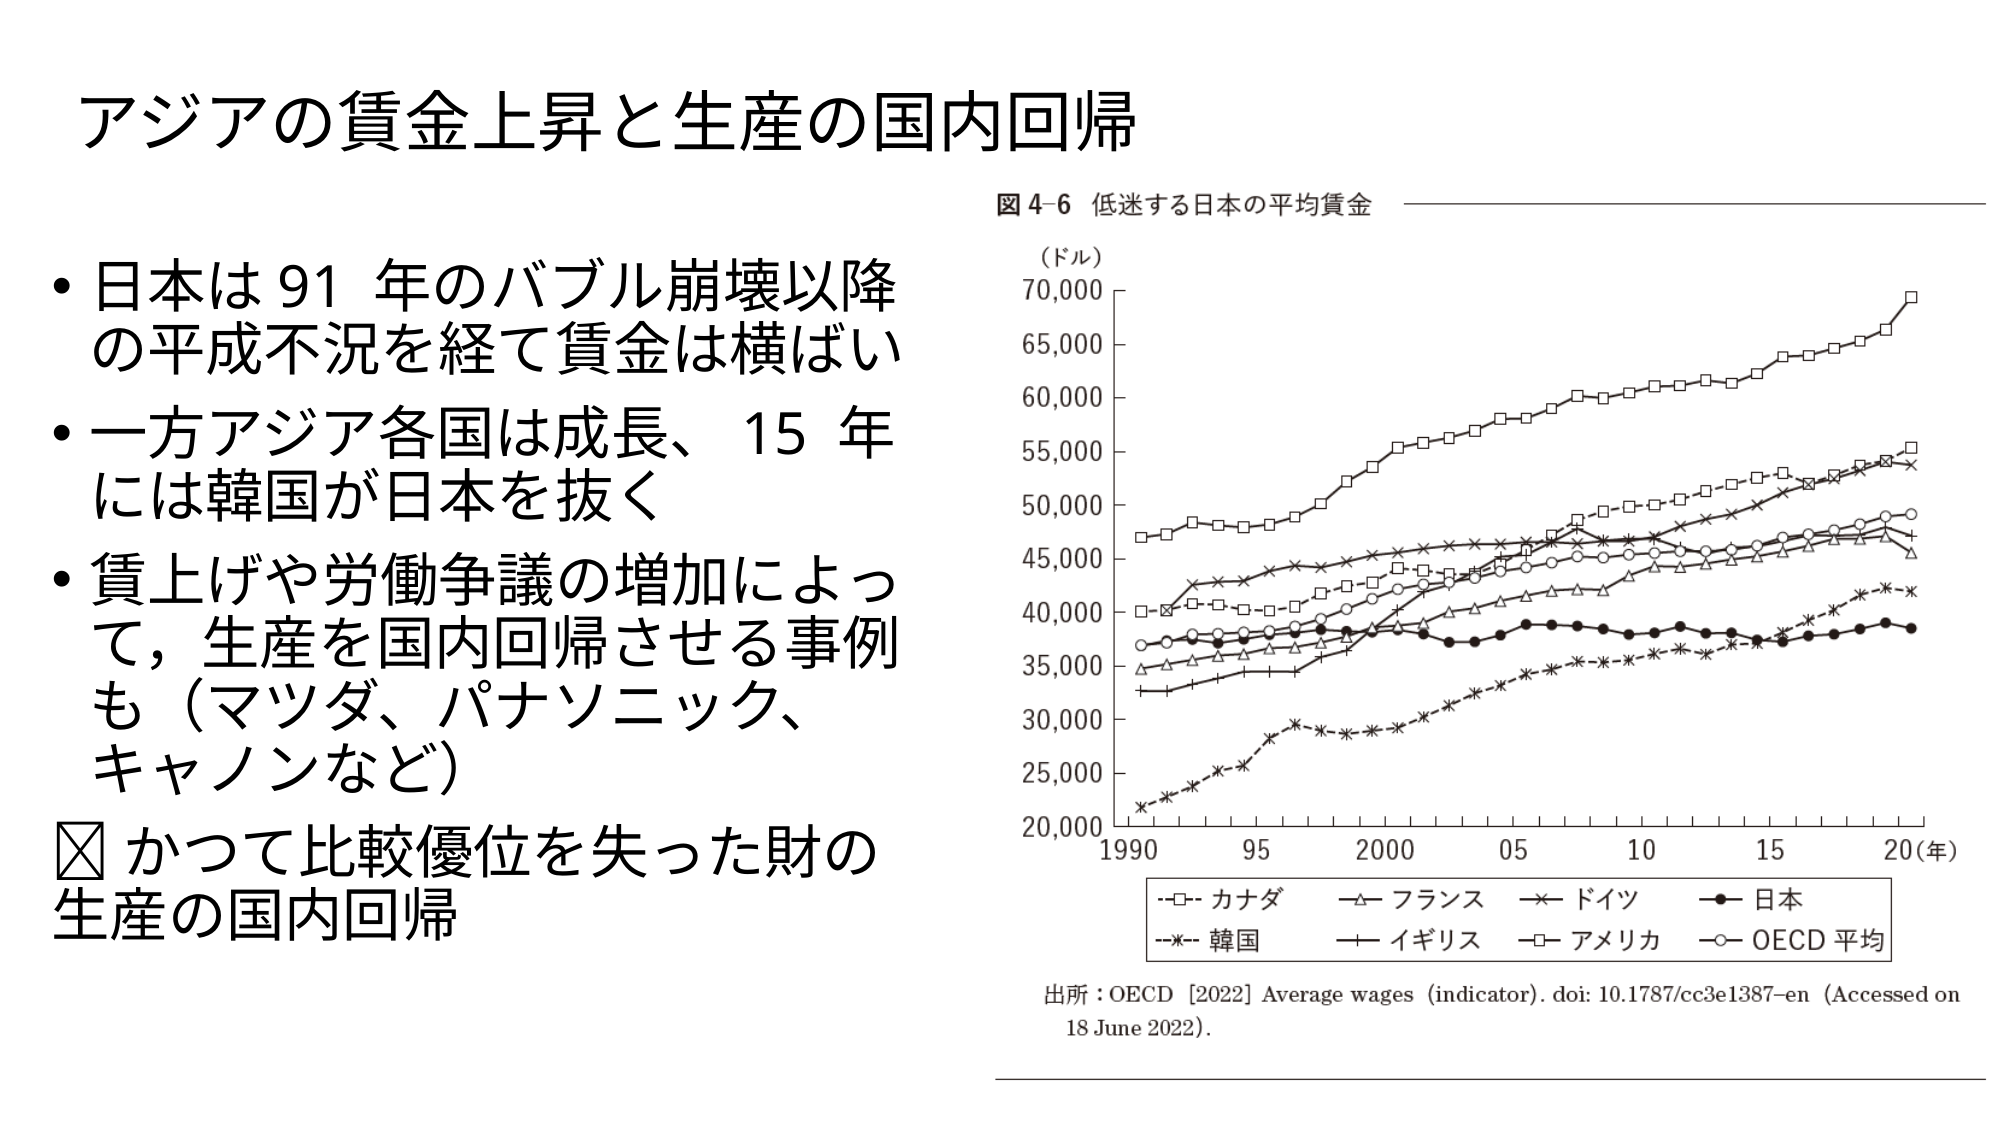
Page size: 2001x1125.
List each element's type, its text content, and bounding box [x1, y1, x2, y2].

list 日本は91 年のバブル崩壊以降の平成不況を経て賃金は横ばい 一方アジア各国は成長、15 年には韓国が日本を抜く 賃上げや労働争議の増加によって，生産を国内回帰させる事例も（マツダ、パナソニック、キャノンなど） かつて比較優位を失った財の生産の国内回帰 [36, 249, 930, 973]
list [975, 160, 2000, 1115]
title アジアの賃金上昇と生産の国内回帰 [58, 16, 1784, 234]
